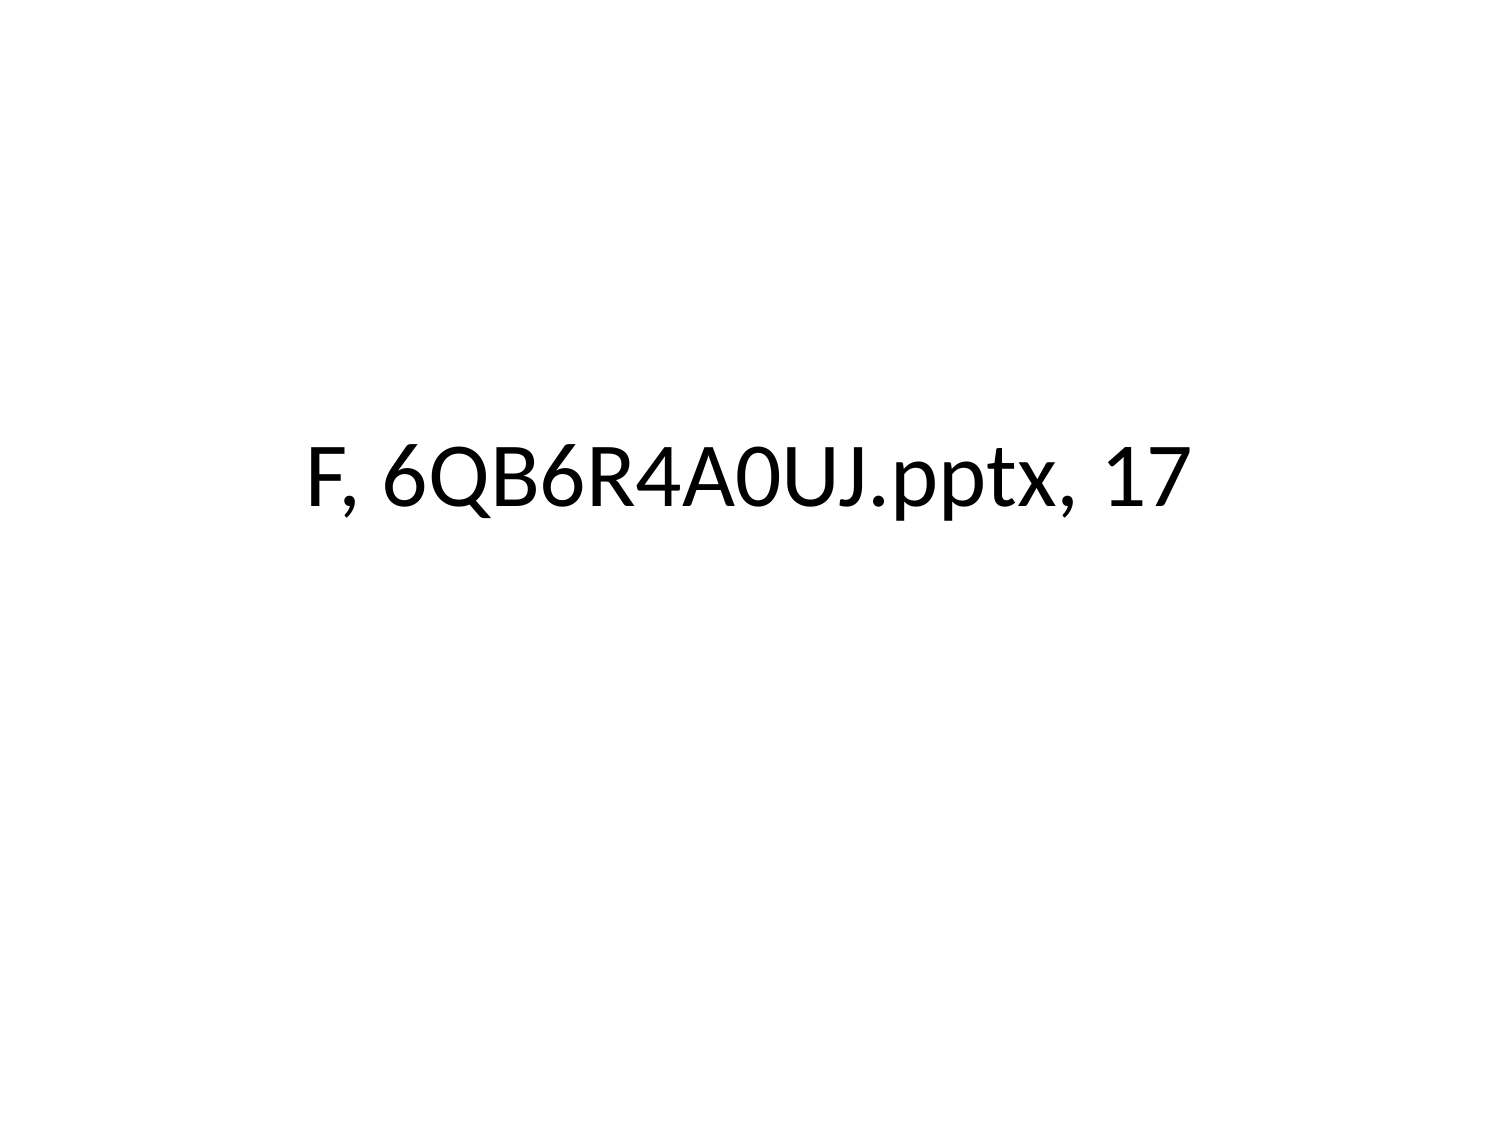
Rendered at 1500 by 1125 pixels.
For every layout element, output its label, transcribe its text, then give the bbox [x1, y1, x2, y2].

title F, 6QB6R4A0UJ.pptx, 17 [112, 349, 1388, 591]
